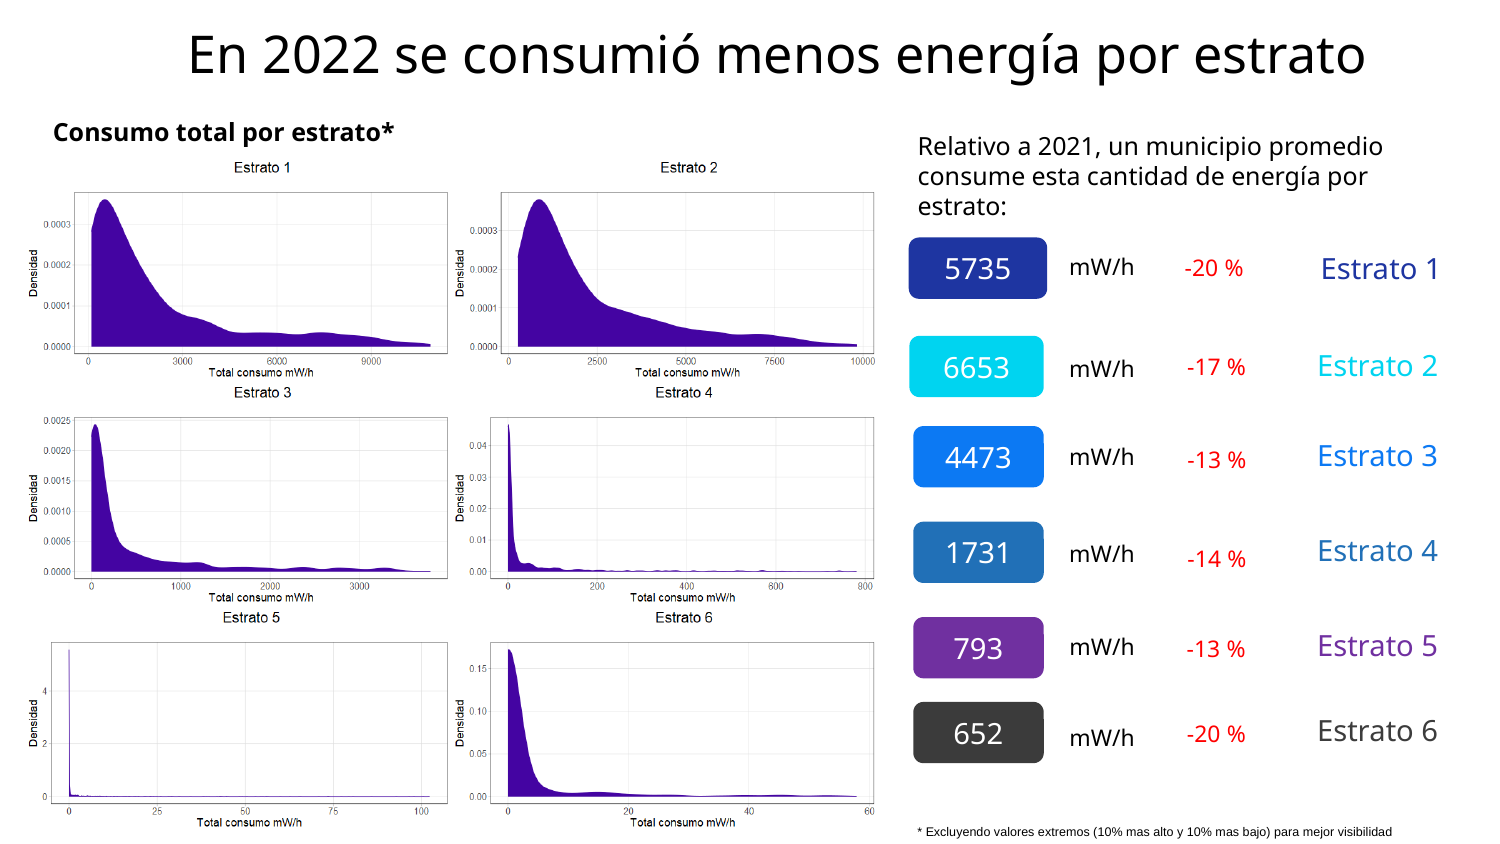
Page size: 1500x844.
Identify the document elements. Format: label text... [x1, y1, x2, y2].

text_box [913, 521, 1454, 584]
text_box Relativo a 2021, un municipio promedio consume esta cantidad de energía por estrato: [902, 118, 1467, 233]
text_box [913, 701, 1454, 764]
text_box Consumo total por estrato* [37, 91, 864, 156]
picture [24, 157, 878, 833]
text_box * Excluyendo valores extremos (10% mas alto y 10% mas bajo) para mejor visibilidad [902, 817, 1490, 844]
title En 2022 se consumió menos energía por estrato [88, 12, 1467, 92]
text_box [908, 237, 1458, 300]
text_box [913, 616, 1454, 679]
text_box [913, 425, 1454, 488]
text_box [909, 335, 1454, 398]
